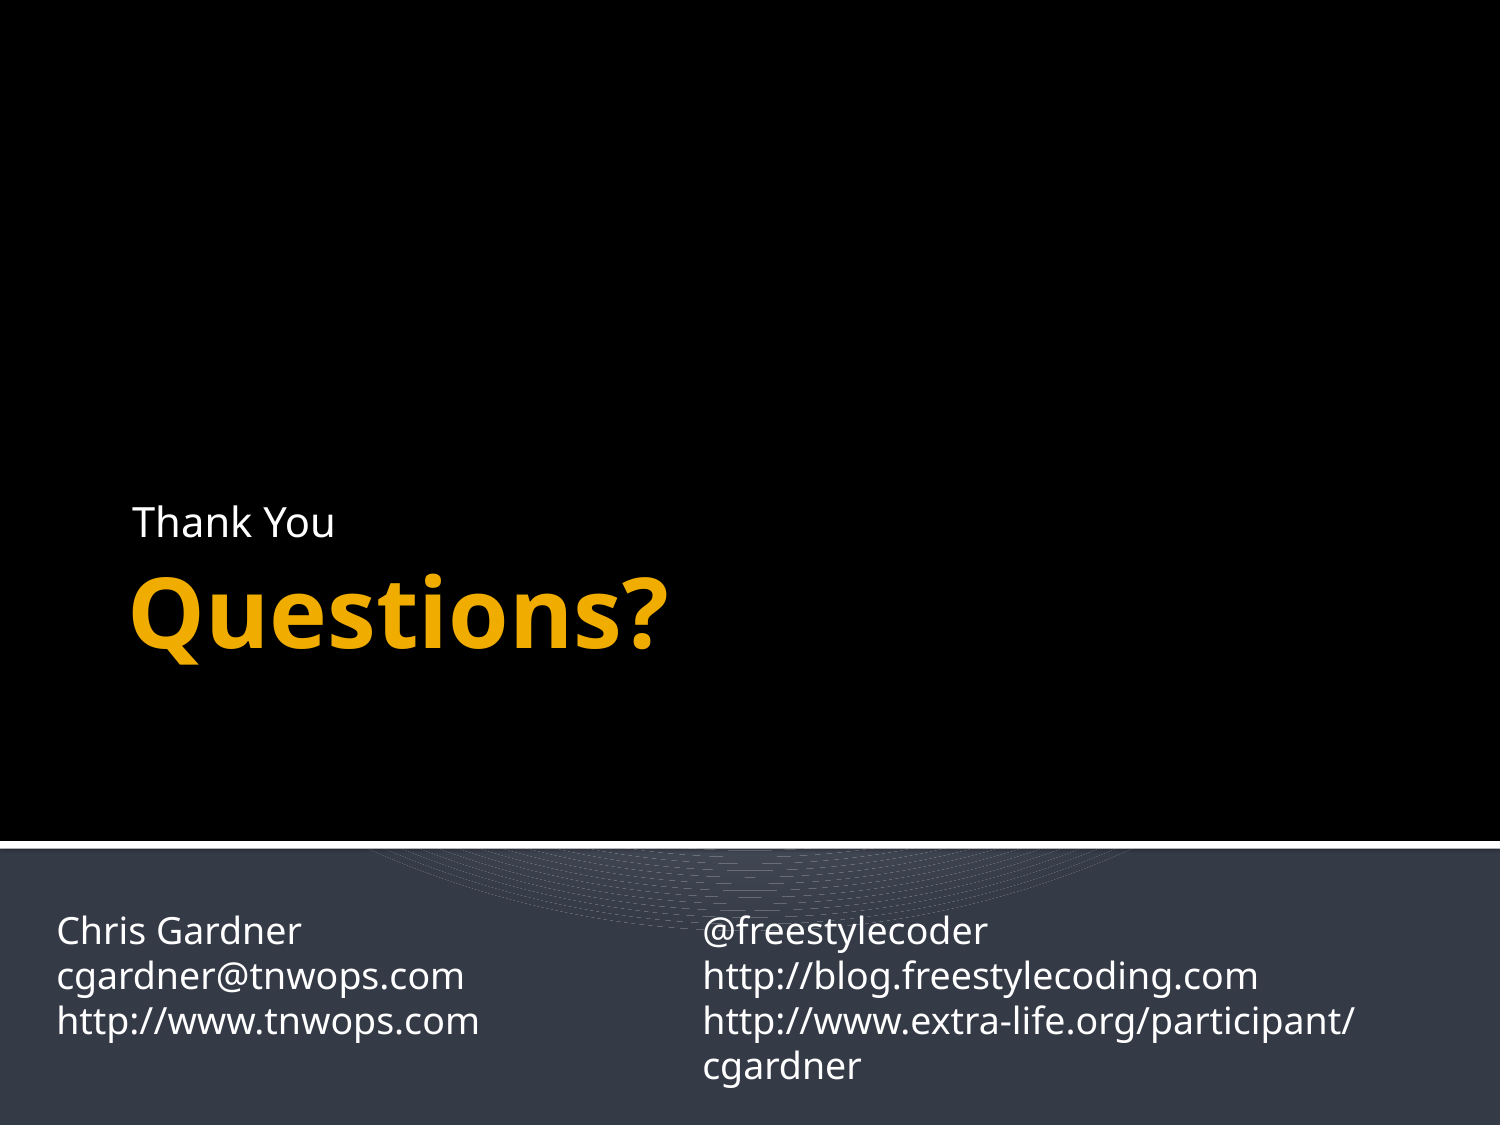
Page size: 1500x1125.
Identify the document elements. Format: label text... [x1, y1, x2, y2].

title Questions? [112, 550, 1438, 825]
subtitle Thank You [112, 299, 1438, 546]
text_box Chris Gardner cgardner@tnwops.com http://www.tnwops.com [41, 899, 496, 1050]
text_box @freestylecoder http://blog.freestylecoding.com http://www.extra-life.org/participant/cgardner [687, 899, 1438, 1095]
